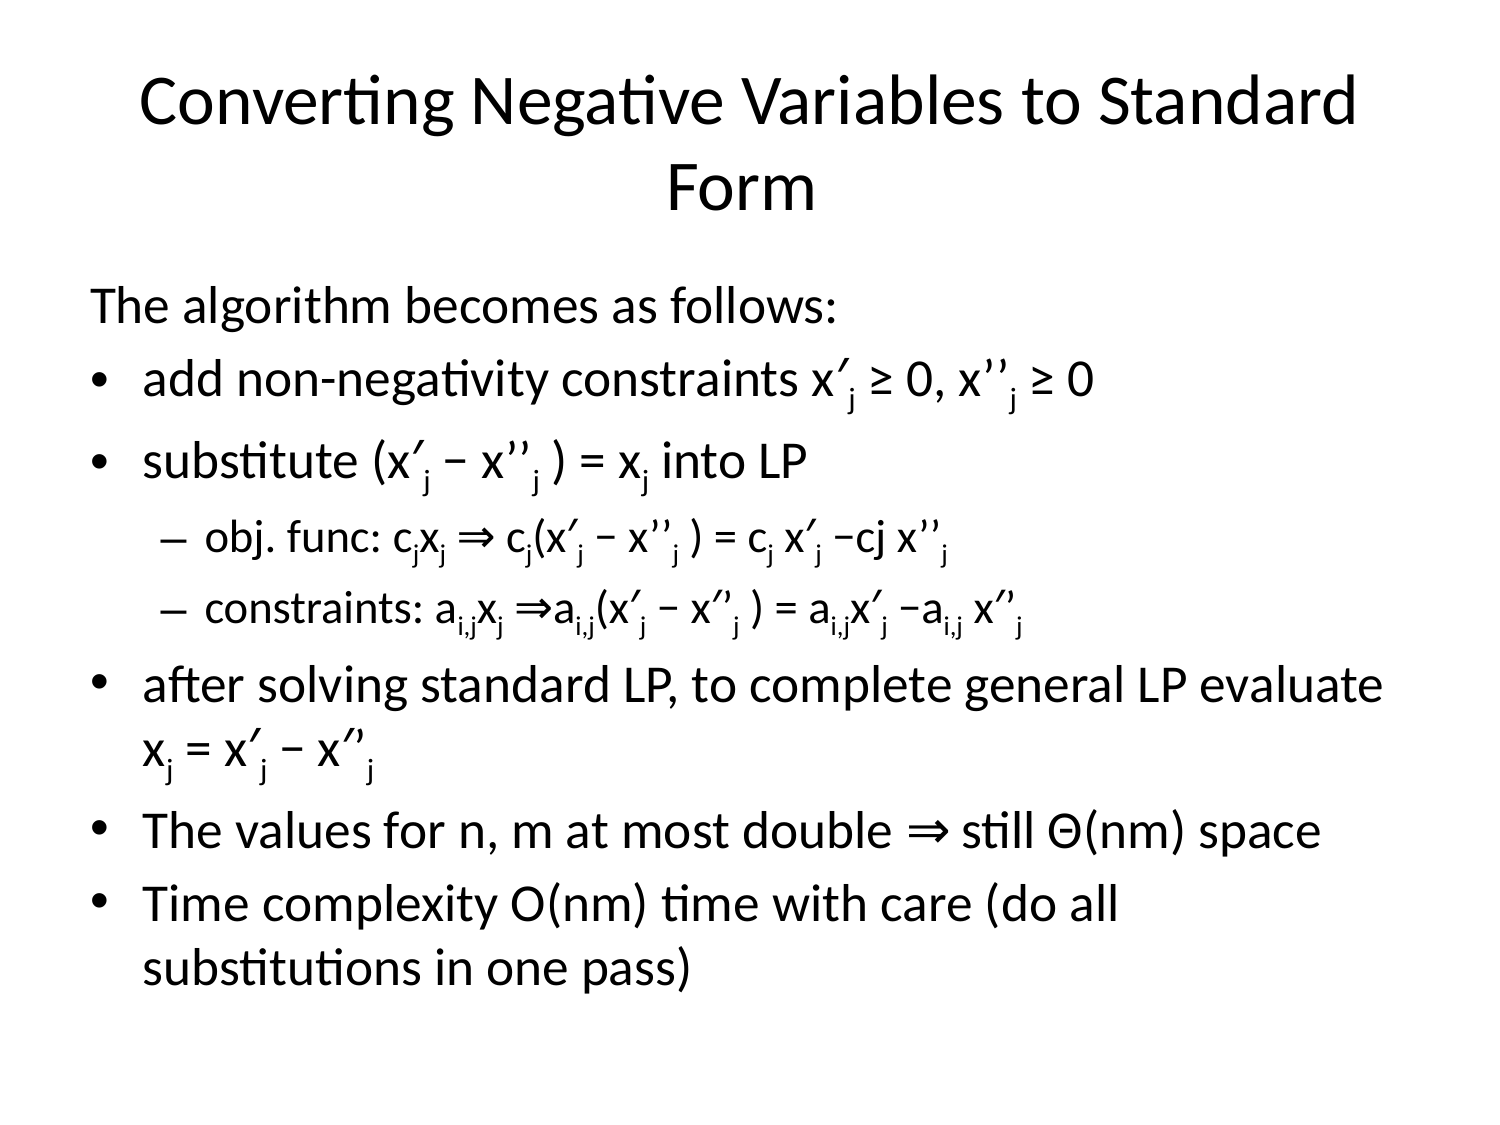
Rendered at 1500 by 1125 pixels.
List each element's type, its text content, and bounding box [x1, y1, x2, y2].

title Converting Negative Variables to Standard Form [75, 45, 1425, 233]
list The algorithm becomes as follows: add non-negativity constraints x′j ≥ 0, x’’j ≥ 0 substitute (x′j − x’’j ) = xj into LP obj. func: cjxj ⇒ cj(x′j − x’’j ) = cj x′j −cj x’’j constraints: ai,jxj ⇒ai,j(x′j − x′’j ) = ai,jx′j −ai,j x′’j after solving standard LP, to complete general LP evaluate xj = x′j − x′’j The values for n, m at most double ⇒ still Θ(nm) space Time complexity O(nm) time with care (do all substitutions in one pass) [75, 262, 1425, 1005]
